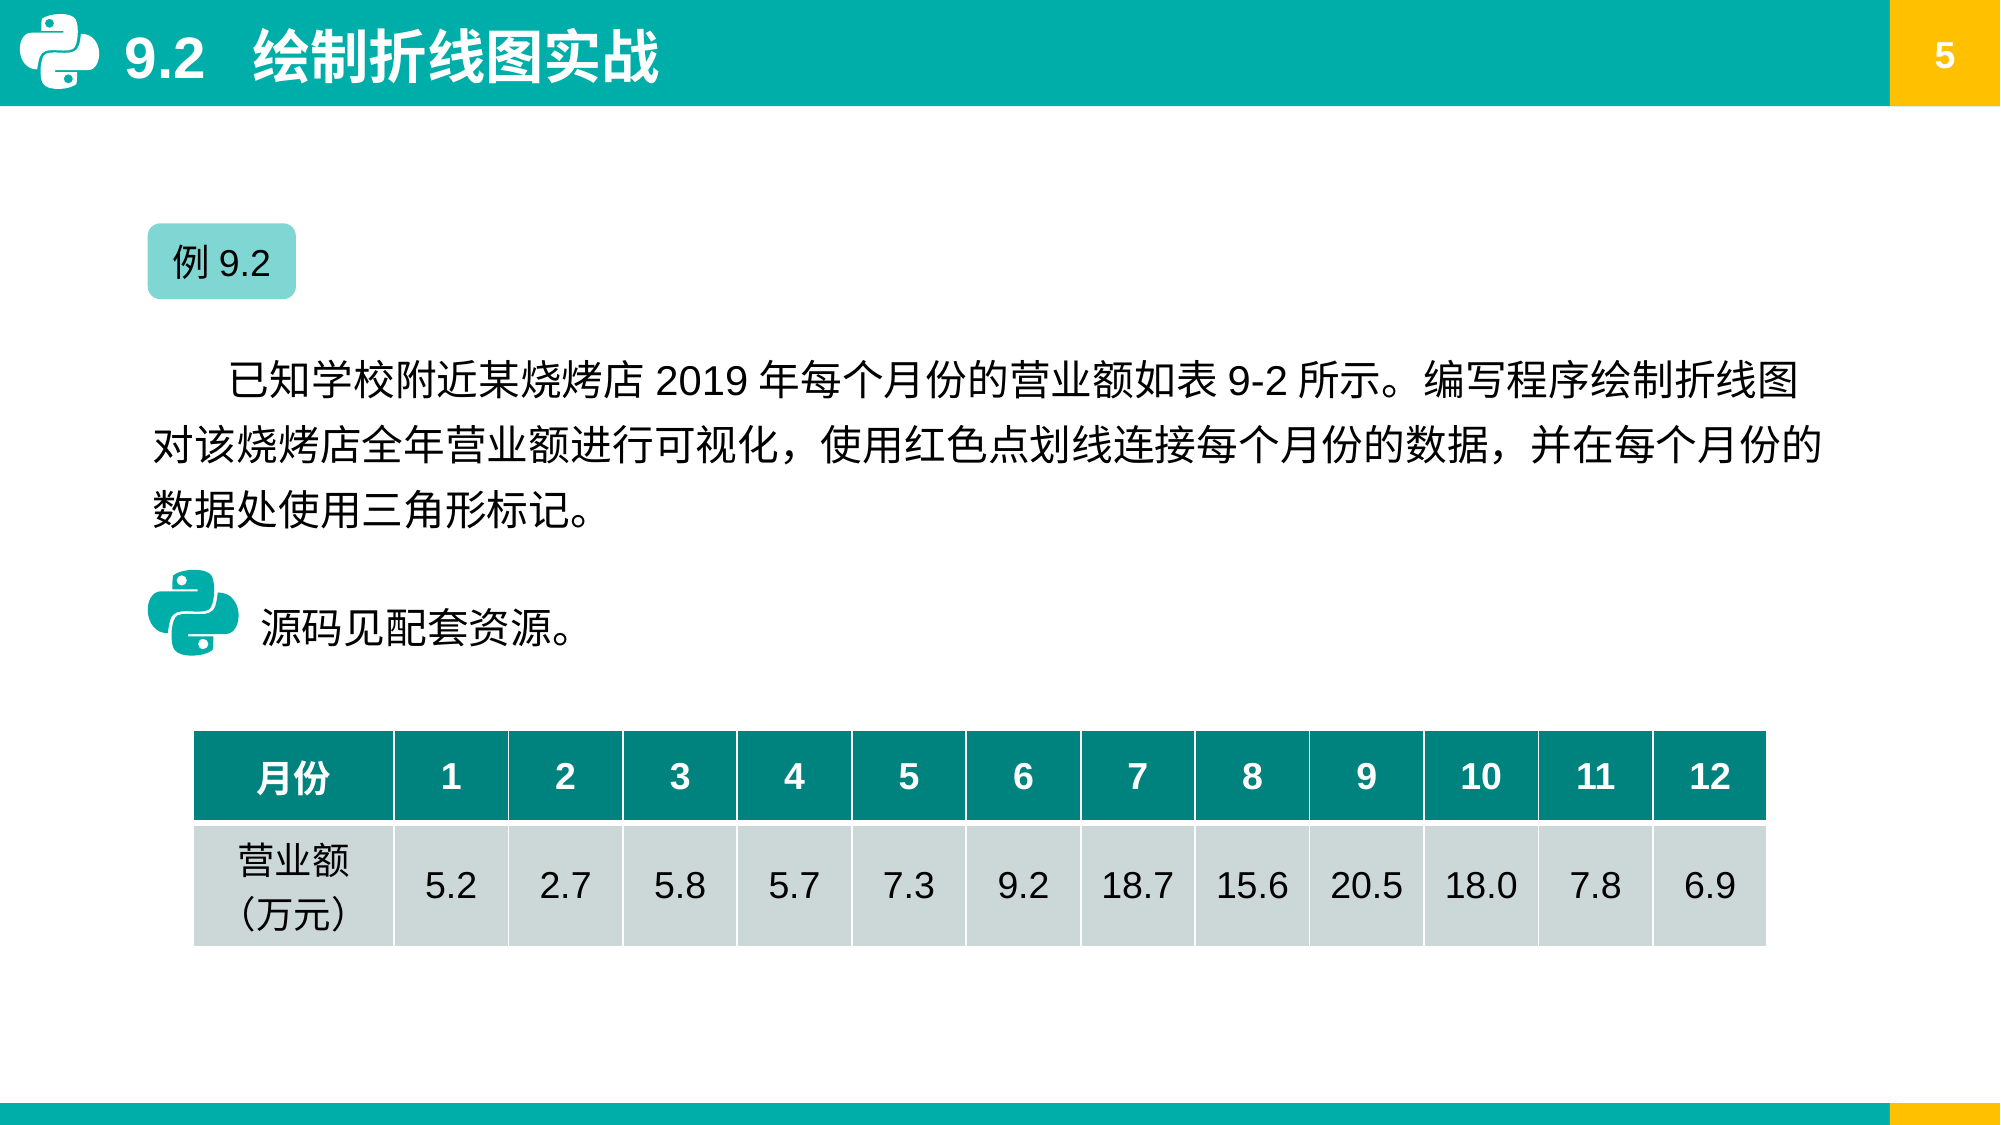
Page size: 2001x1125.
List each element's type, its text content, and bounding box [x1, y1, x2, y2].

table_header 7 [1082, 731, 1194, 820]
table_cell 9.2 [967, 826, 1080, 946]
table_cell 6.9 [1654, 826, 1766, 946]
table_cell 7.3 [853, 826, 965, 946]
table_header 6 [967, 731, 1080, 820]
table_header 4 [738, 731, 851, 820]
table_header 1 [395, 731, 508, 820]
table_cell 7.8 [1539, 826, 1652, 946]
text_box [147, 569, 215, 634]
table_cell 5.2 [395, 826, 508, 946]
table_cell 20.5 [1310, 826, 1423, 946]
text_box 已知学校附近某烧烤店2019年每个月份的营业额如表9-2所示。编写程序绘制折线图对该烧烤店全年营业额进行可视化，使用红色点划线连接每个月份的数据，并在每个月份的数据处使用三角形标记。 [138, 331, 1852, 542]
table_cell 18.7 [1082, 826, 1194, 946]
table_cell 15.6 [1196, 826, 1309, 946]
table_header 3 [624, 731, 736, 820]
table_header 2 [509, 731, 622, 820]
table_header 11 [1539, 731, 1652, 820]
text_box 9.2 绘制折线图实战 [109, 12, 1263, 98]
text_box 例9.2 [147, 223, 296, 300]
text_box 源码见配套资源。 [245, 569, 1119, 660]
table_header 10 [1425, 731, 1538, 820]
table_cell 5.7 [738, 826, 851, 946]
table_cell 2.7 [509, 826, 622, 946]
table_header 月份 [194, 731, 393, 820]
table_header 8 [1196, 731, 1309, 820]
table_header 12 [1654, 731, 1766, 820]
table_cell 18.0 [1425, 826, 1538, 946]
table_cell 营业额（万元） [194, 826, 393, 946]
table_header 9 [1310, 731, 1423, 820]
table_cell 5.8 [624, 826, 736, 946]
text_box [171, 592, 239, 656]
table_header 5 [853, 731, 965, 820]
